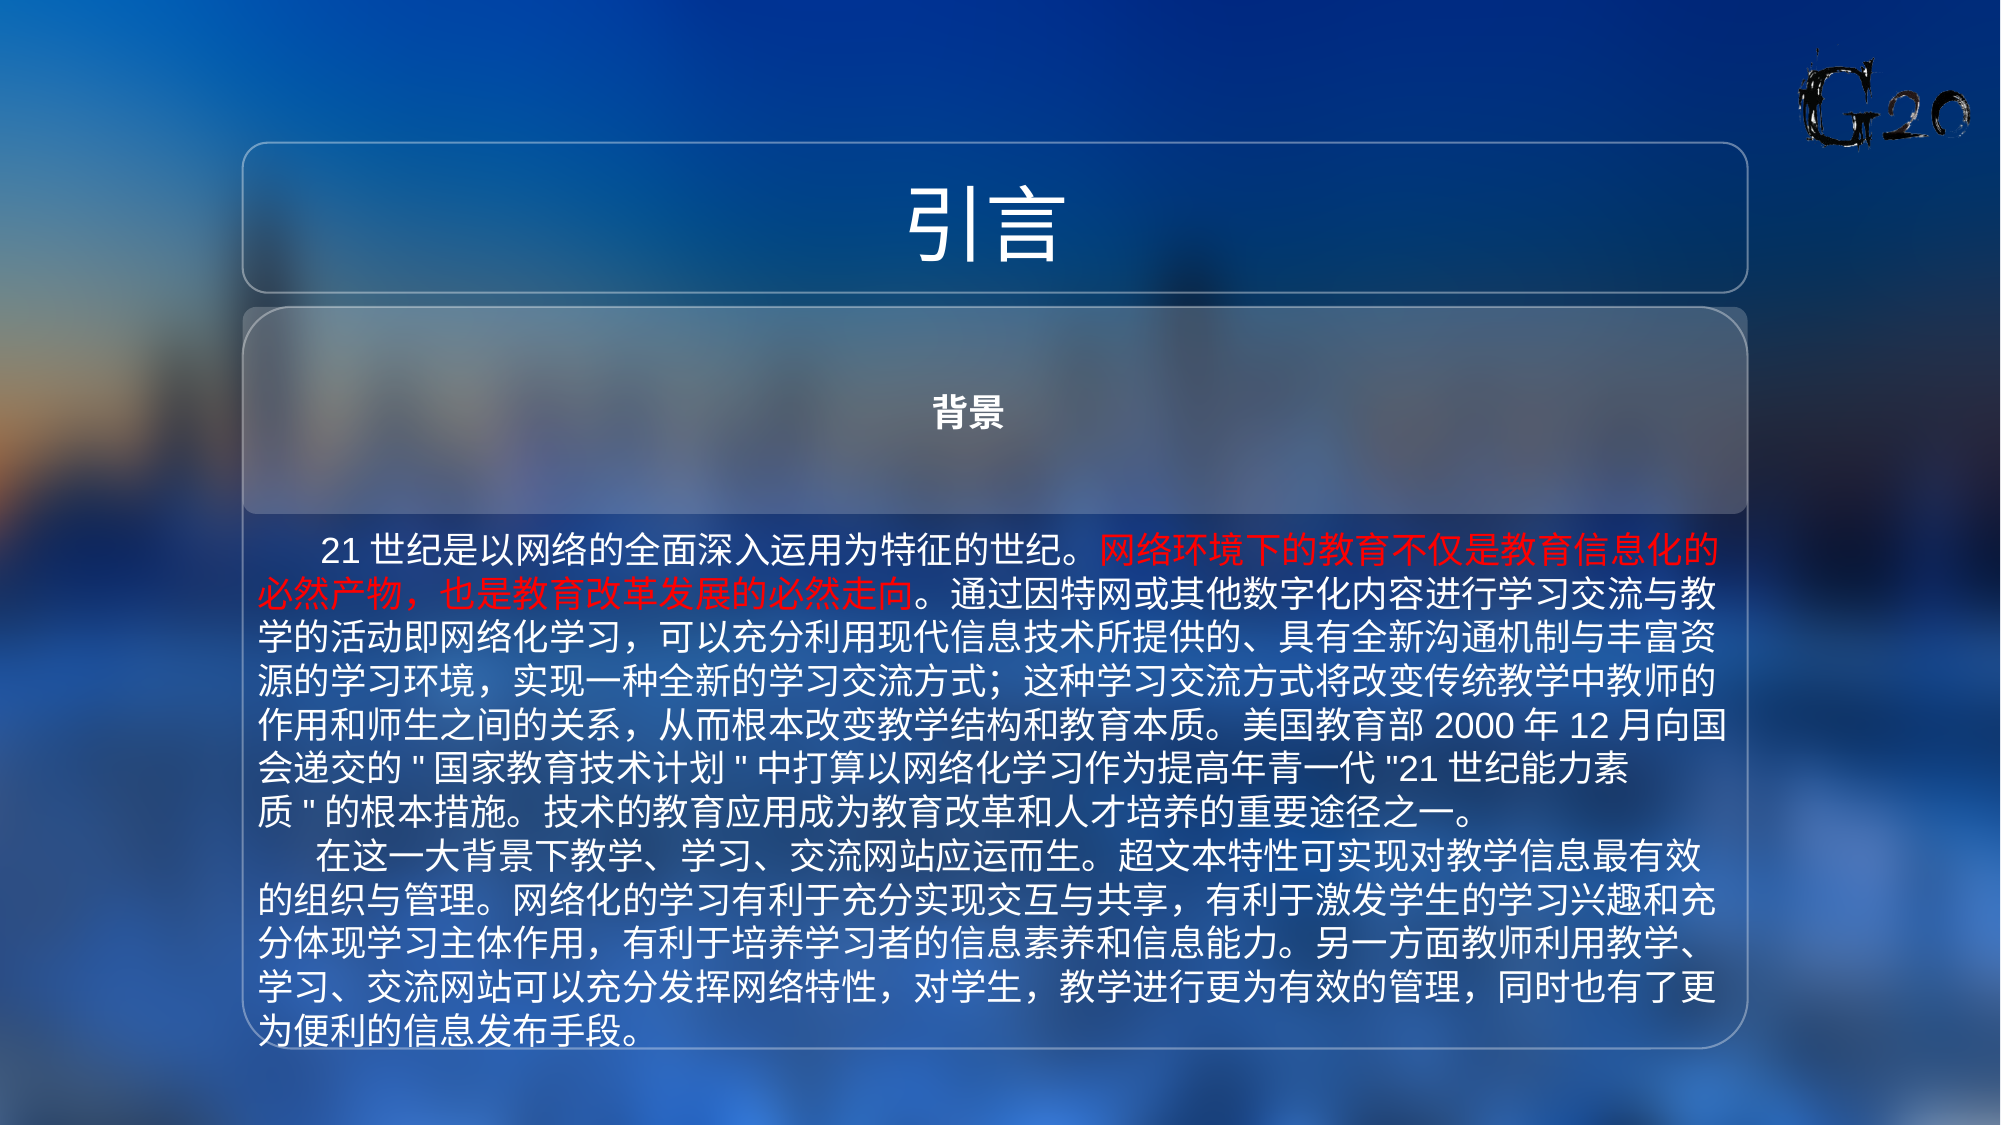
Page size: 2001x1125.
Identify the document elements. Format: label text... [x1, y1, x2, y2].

text_box [242, 504, 1748, 518]
text_box [242, 142, 1708, 293]
text_box 引言 [585, 164, 1405, 280]
picture [0, 0, 2001, 1125]
text_box 21世纪是以网络的全面深入运用为特征的世纪。网络环境下的教育不仅是教育信息化的必然产物，也是教育改革发展的必然走向。通过因特网或其他数字化内容进行学习交流与教学的活动即网络化学习，可以充分利用现代信息技术所提供的、具有全新沟通机制与丰富资源的学习环境，实现一种全新的学习交流方式；这种学习交流方式将改变传统教学中教师的作用和师生之间的关系，从而根本改变教学结构和教育本质。美国教育部2000年12月向国会递交的"国家教育技术计划"中打算以网络化学习作为提高年青一代"21世纪能力素质"的根本措施。技术的教育应用成为教育改革和人才培养的重要途径之一。 在这一大背景下教学、学习、交流网站应运而生。超文本特性可实现对教学信息最有效的组织与管理。网络化的学习有利于充分实现交互与共享，有利于激发学生的学习兴趣和充分体现学习主体作用，有利于培养学习者的信息素养和信息能力。另一方面教师利用教学、学习、交流网站可以充分发挥网络特性，对学生，教学进行更为有效的管理，同时也有了更为便利的信息发布手段。 [242, 518, 1748, 1059]
text_box [242, 306, 1748, 514]
text_box 背景 [305, 381, 1632, 442]
